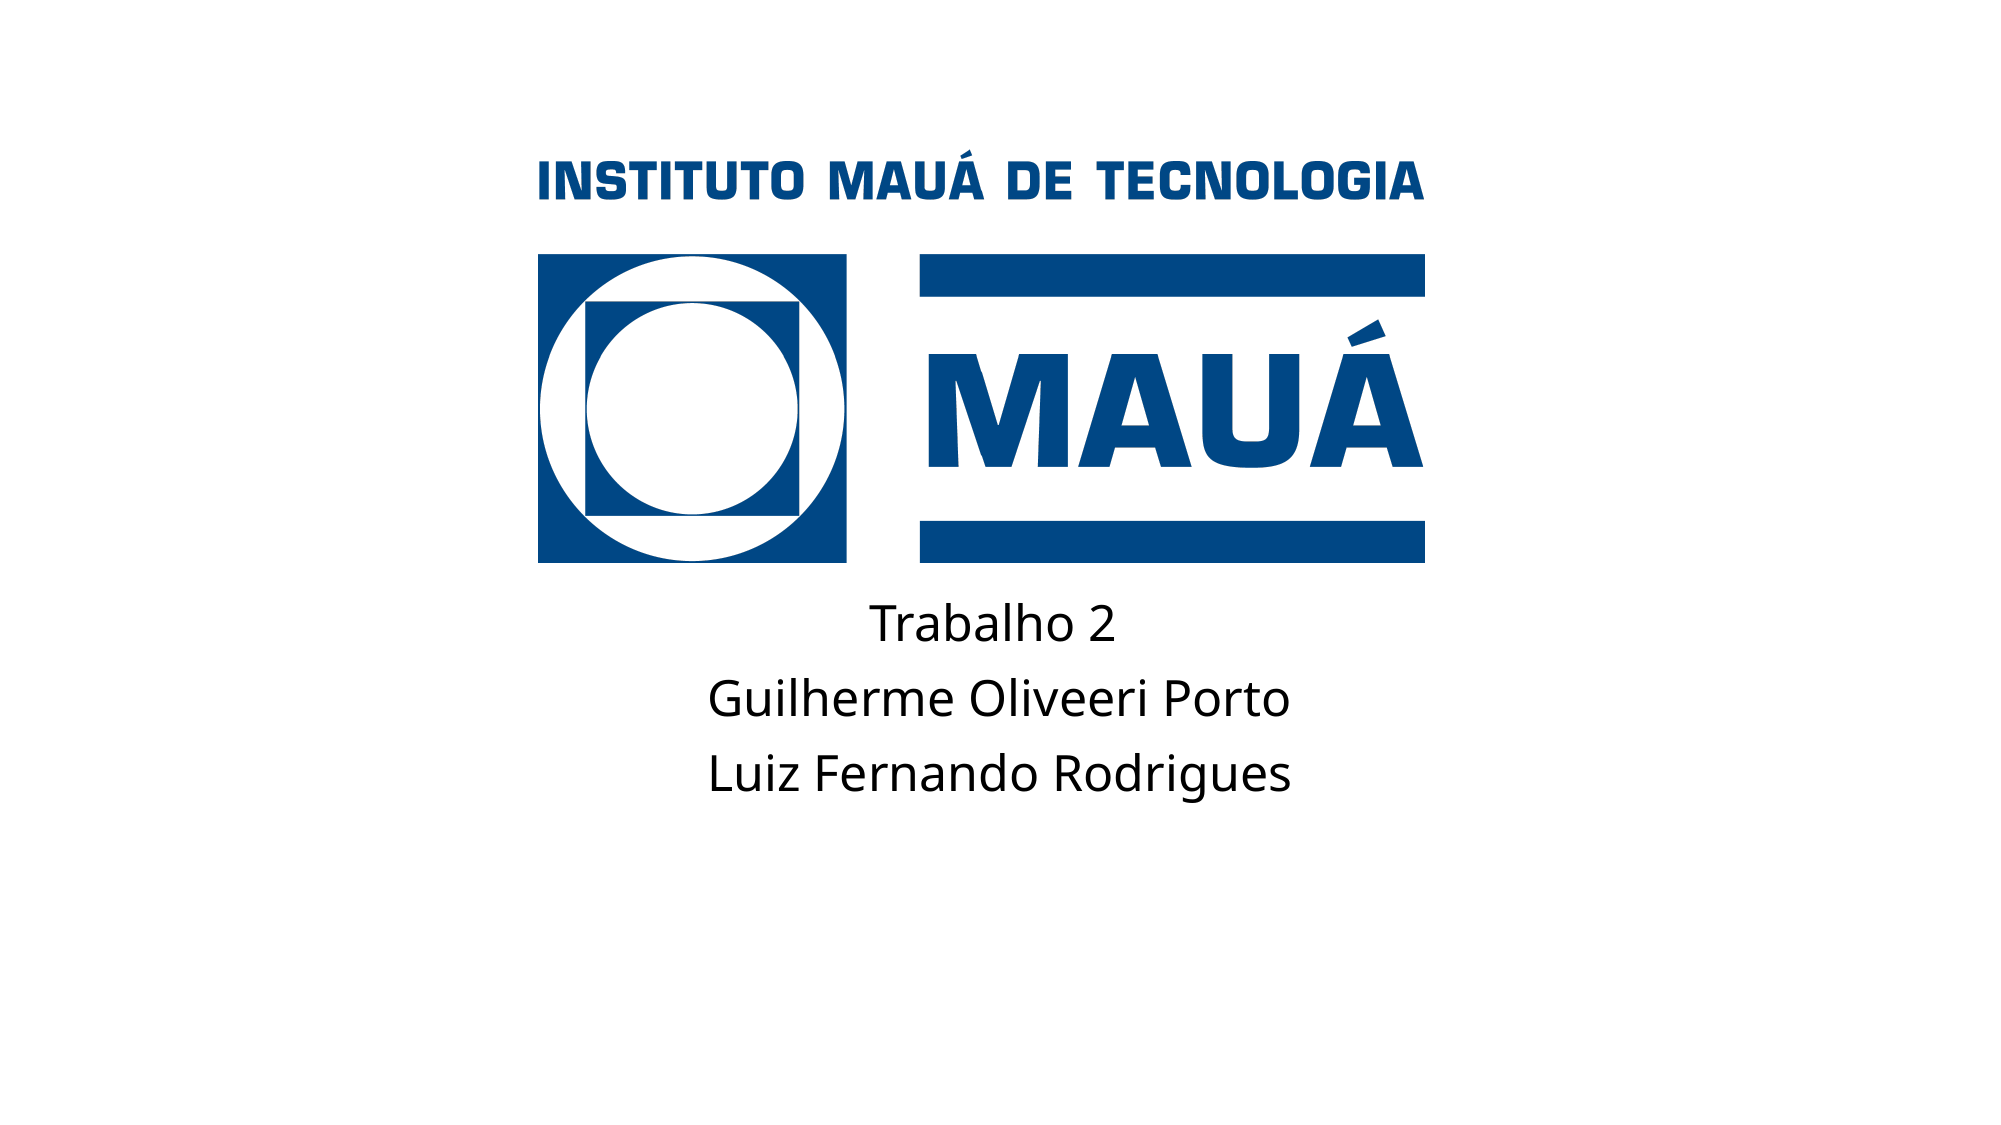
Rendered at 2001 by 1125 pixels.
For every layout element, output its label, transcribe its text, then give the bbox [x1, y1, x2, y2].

picture [537, 148, 1425, 563]
subtitle Trabalho 2 Guilherme Oliveeri Porto Luiz Fernando Rodrigues [249, 590, 1750, 863]
